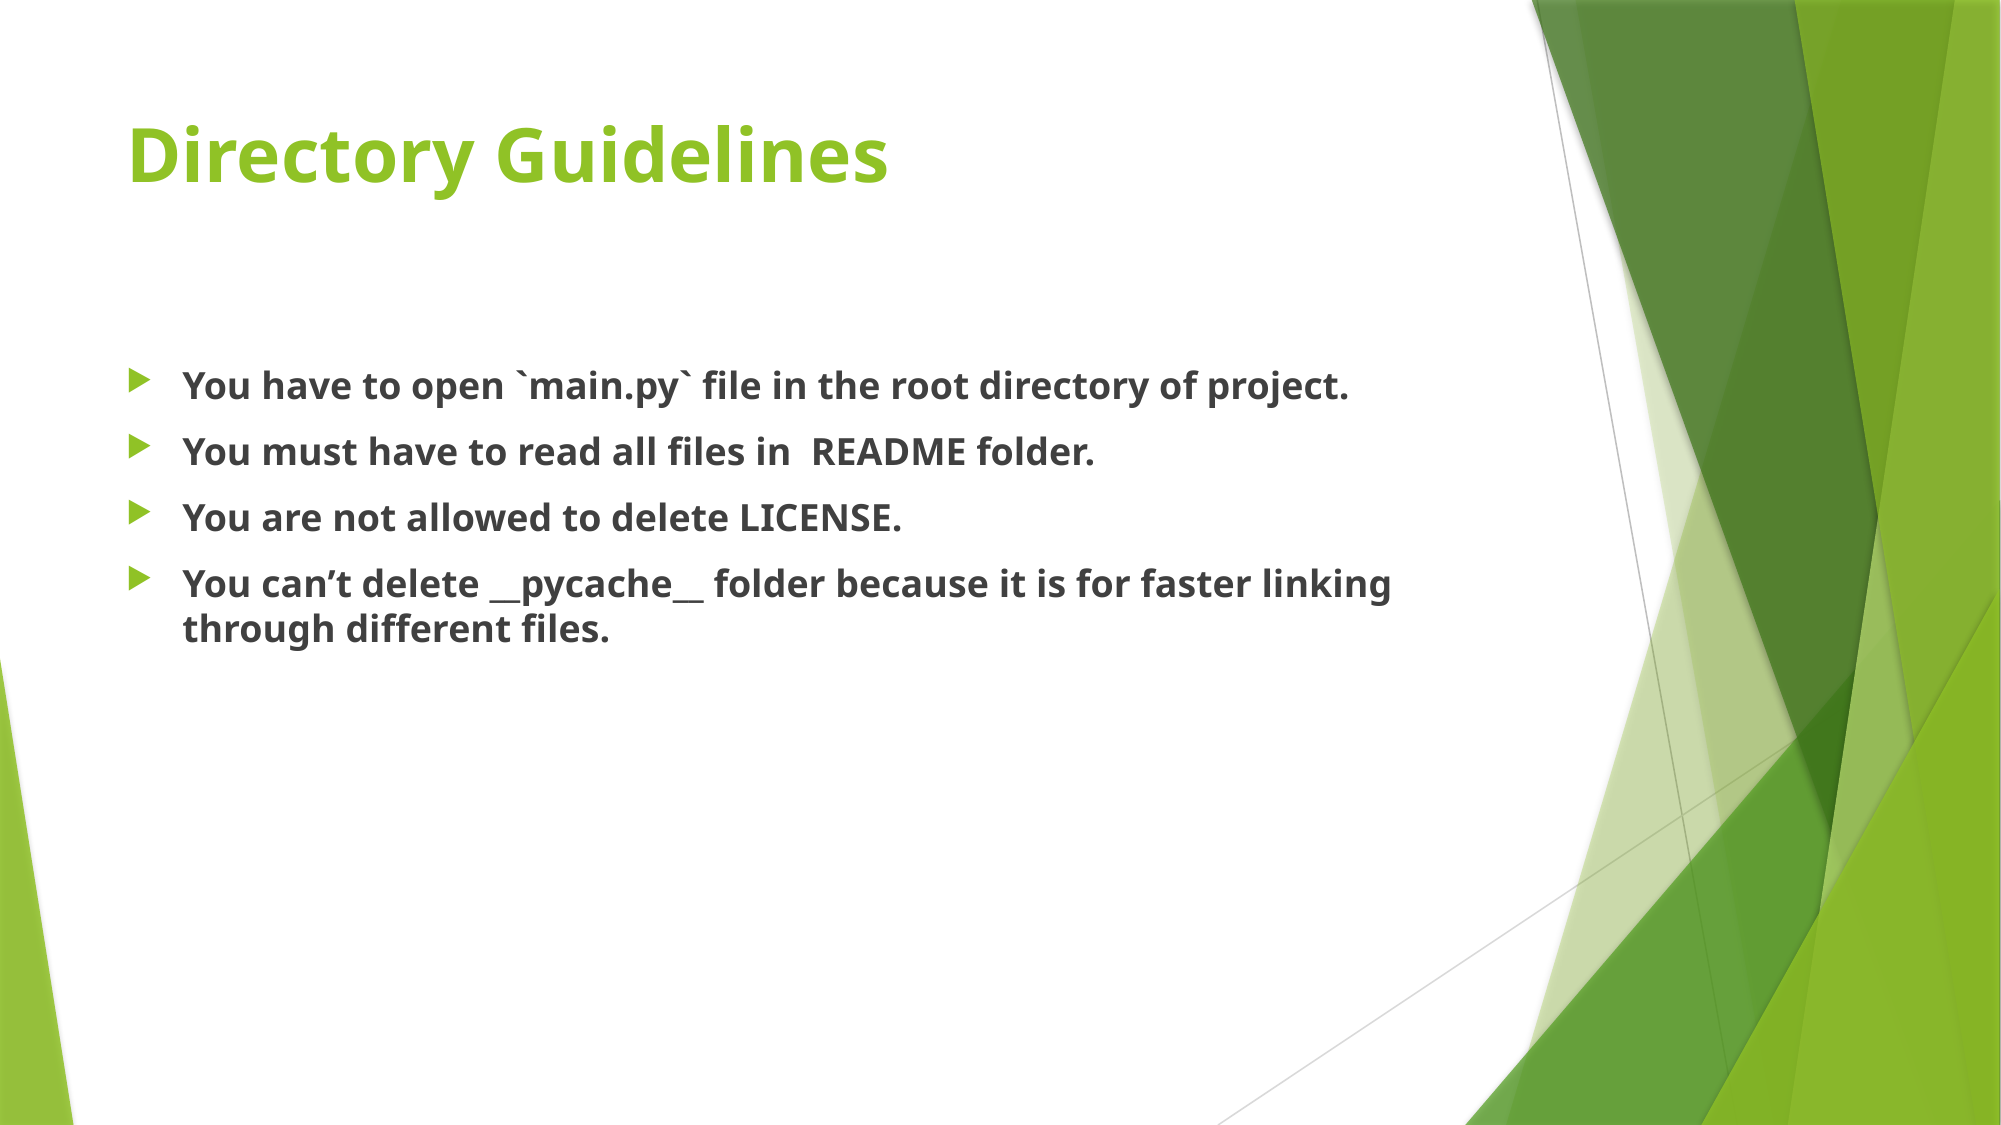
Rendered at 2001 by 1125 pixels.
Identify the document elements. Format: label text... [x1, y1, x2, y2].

title Directory Guidelines [111, 99, 1522, 317]
list You have to open `main.py` file in the root directory of project. You must have to read all files in README folder. You are not allowed to delete LICENSE. You can’t delete __pycache__ folder because it is for faster linking through different files. [111, 354, 1522, 992]
